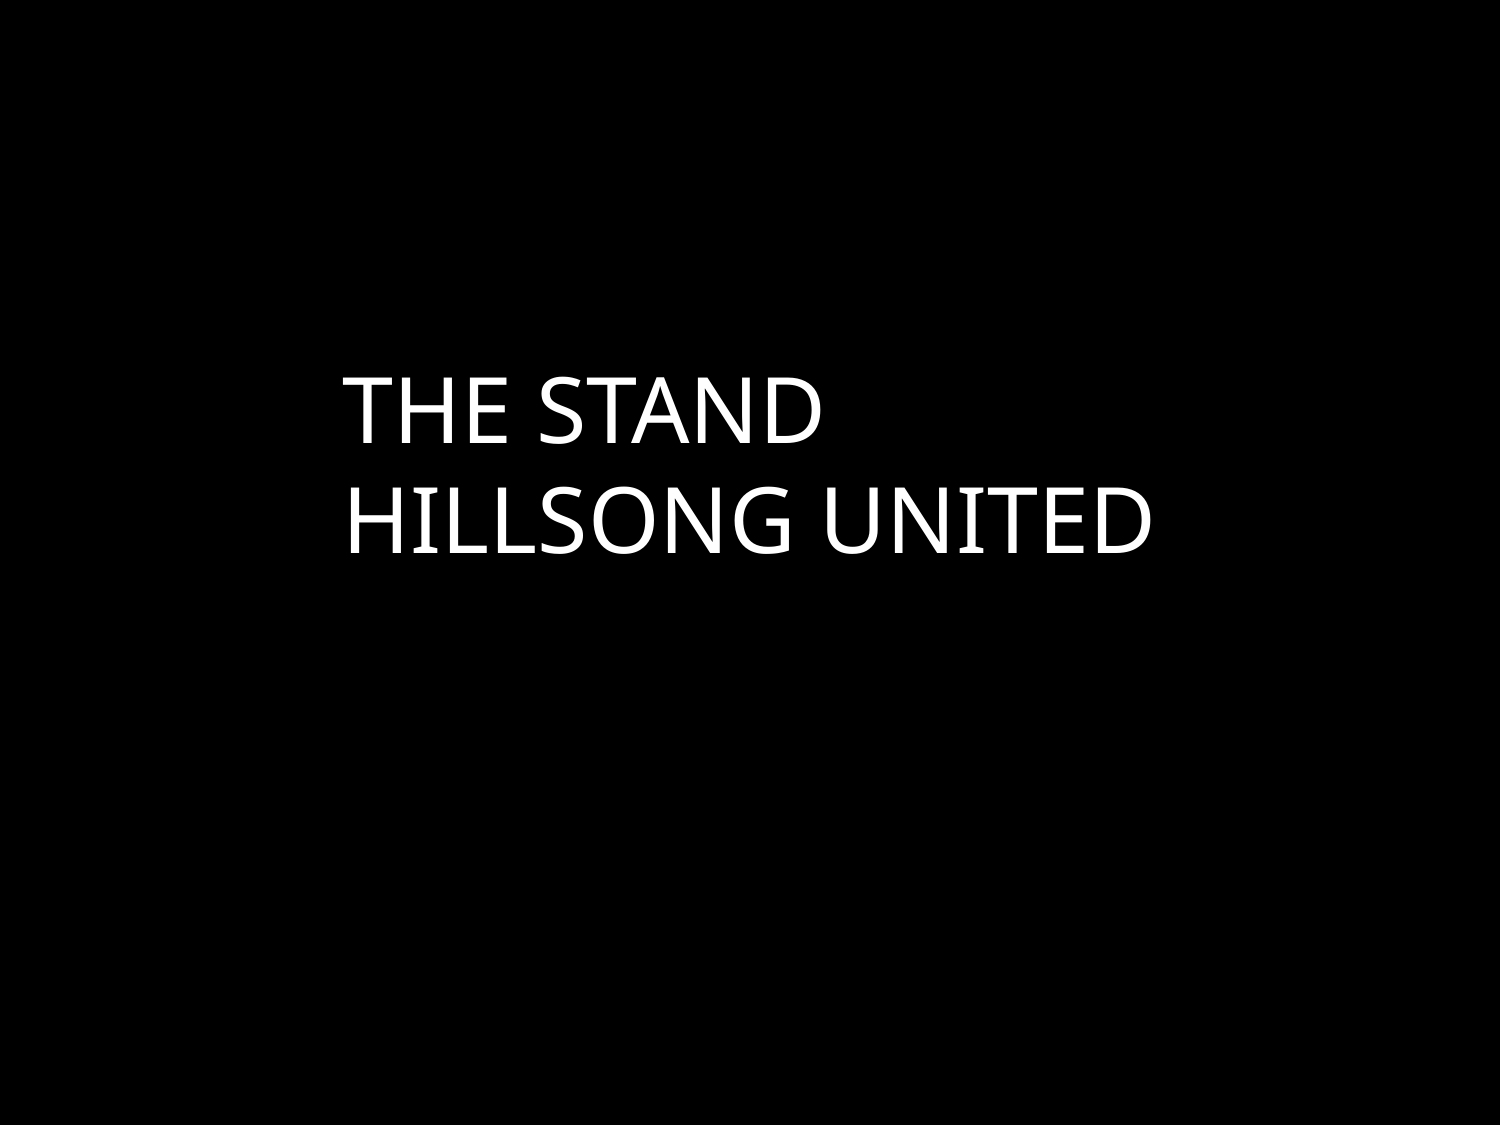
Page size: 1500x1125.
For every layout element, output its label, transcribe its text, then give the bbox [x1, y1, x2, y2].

text_box THE STAND HILLSONG UNITED [328, 299, 1172, 690]
